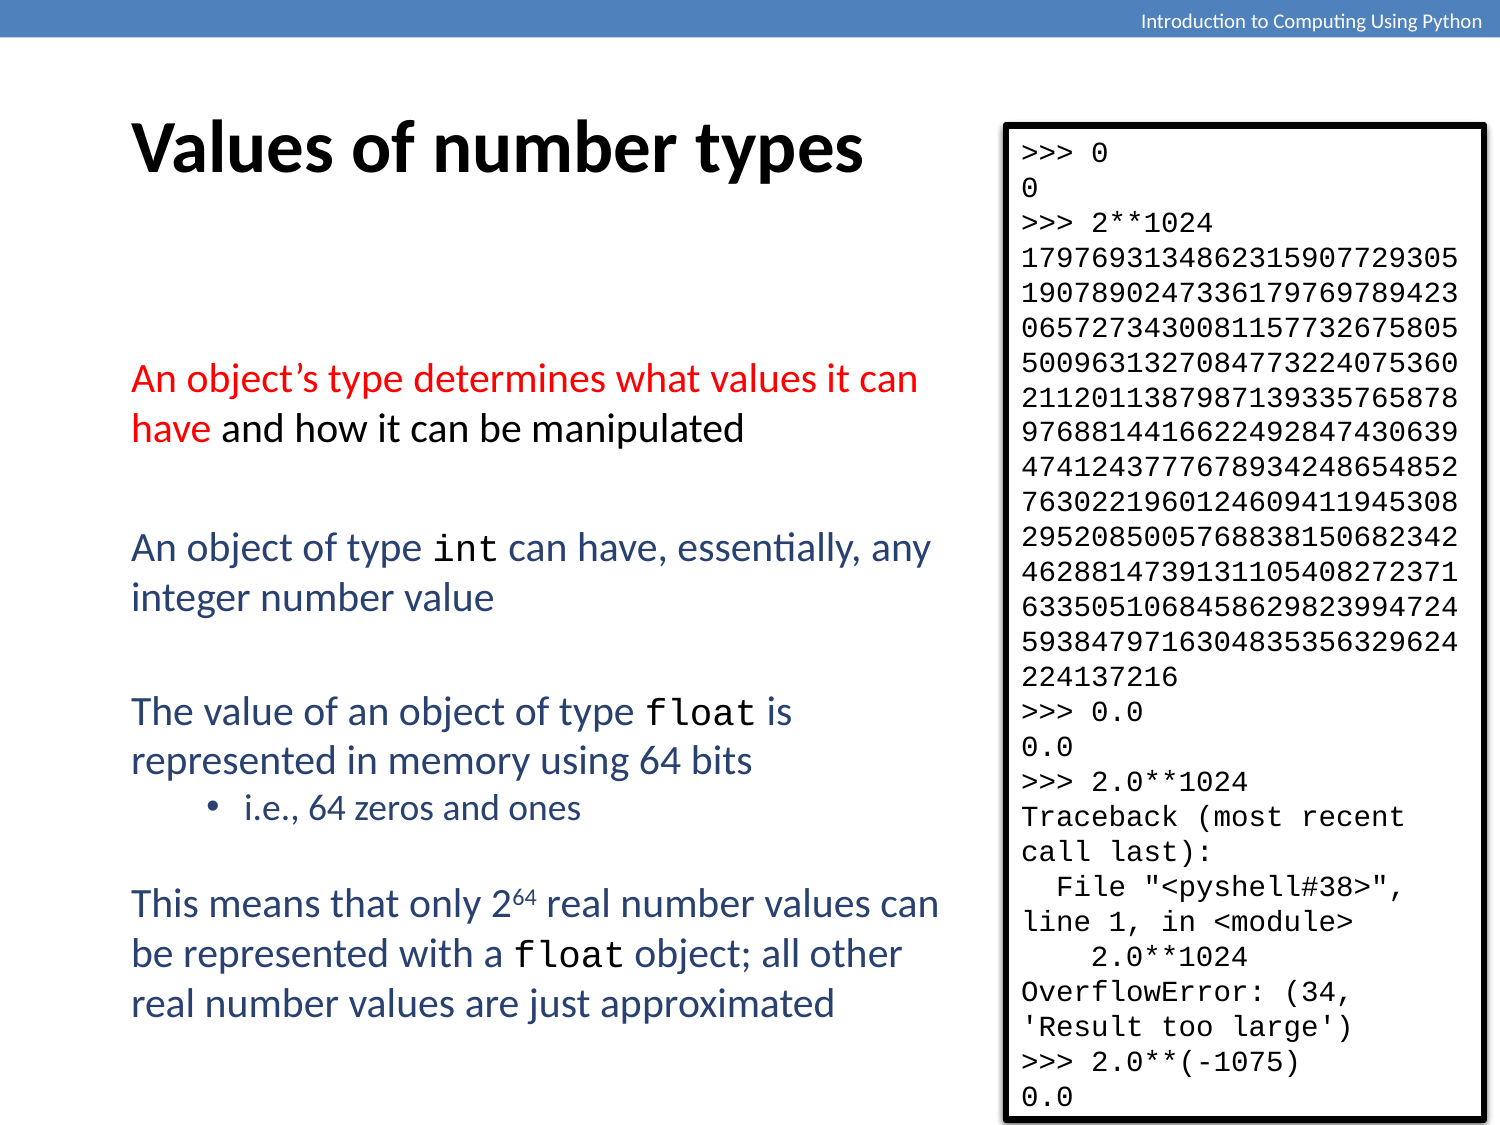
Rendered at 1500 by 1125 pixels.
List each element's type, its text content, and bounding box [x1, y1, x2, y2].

text_box [0, 0, 116, 38]
text_box An object’s type determines what values it can have and how it can be manipulated [116, 318, 1007, 484]
text_box This means that only 264 real number values can be represented with a float object; all other real number values are just approximated [116, 843, 980, 1059]
text_box >>> 0 0 >>> 2**1024 179769313486231590772930519078902473361797697894230657273430081157732675805500963132708477322407536021120113879871393357658789768814416622492847430639474124377767893424865485276302219601246094119453082952085005768838150682342462881473913110540827237163350510684586298239947245938479716304835356329624224137216 >>> 0.0 0.0 >>> 2.0**1024 Traceback (most recent call last): File "<pyshell#38>", line 1, in <module> 2.0**1024 OverflowError: (34, 'Result too large') >>> 2.0**(-1075) 0.0 [1006, 125, 1484, 1120]
text_box The value of an object of type float is represented in memory using 64 bits i.e., 64 zeros and ones [116, 675, 1000, 836]
text_box Introduction to Computing Using Python [1392, 0, 1500, 65]
text_box Values of number types [116, 0, 1392, 241]
text_box An object of type int can have, essentially, any integer number value [116, 512, 999, 628]
